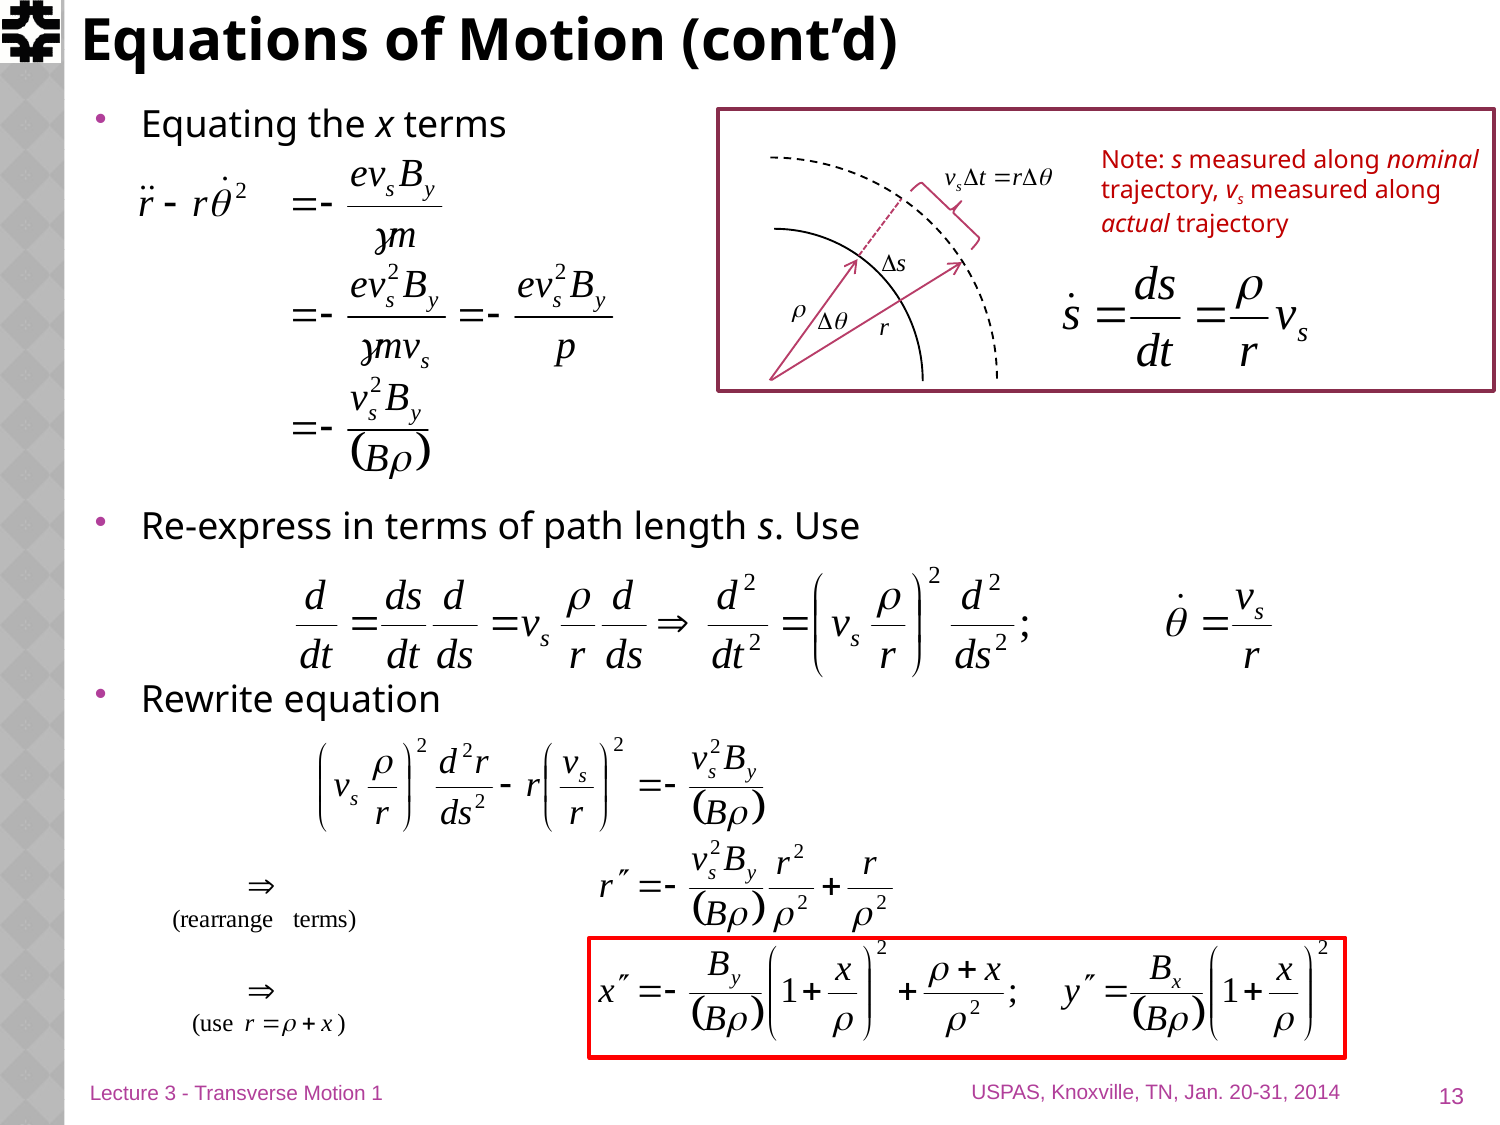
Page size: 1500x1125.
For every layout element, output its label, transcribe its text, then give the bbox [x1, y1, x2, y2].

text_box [188, 1008, 350, 1043]
picture [0, 0, 61, 63]
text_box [168, 904, 359, 939]
slide_number 13 [1367, 1071, 1465, 1110]
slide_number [941, 1077, 1355, 1104]
title Equations of Motion (cont’d) [72, 0, 1428, 73]
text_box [131, 148, 537, 487]
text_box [288, 554, 1281, 686]
text_box [586, 1054, 1349, 1061]
footer Lecture 3 - Transverse Motion 1 [75, 1075, 709, 1105]
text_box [192, 728, 1347, 1049]
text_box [543, 108, 1500, 601]
list Equating the x terms Re-express in terms of path length s. Use Rewrite equation [80, 91, 1436, 190]
